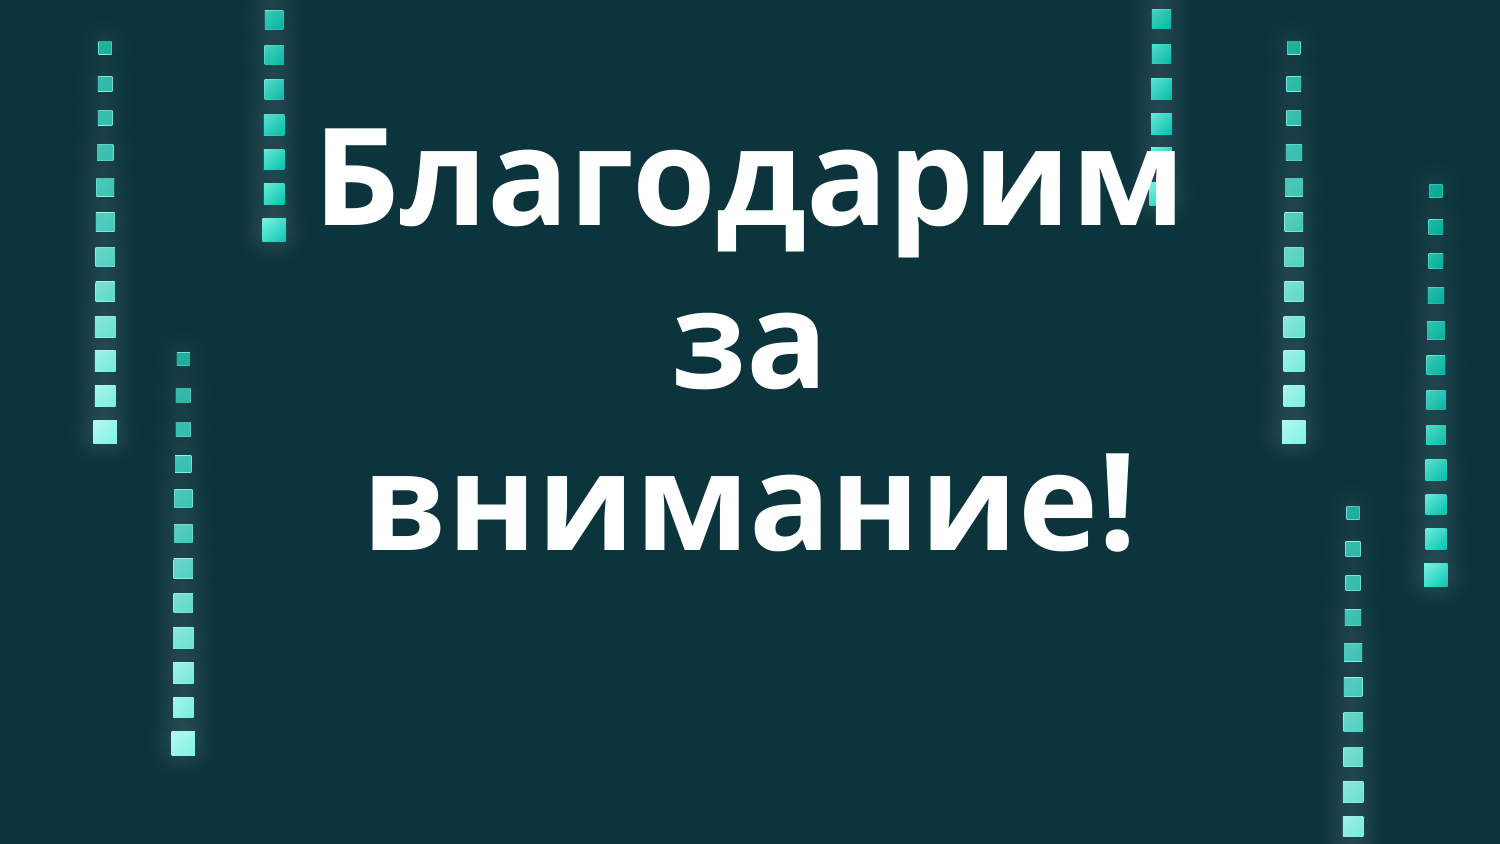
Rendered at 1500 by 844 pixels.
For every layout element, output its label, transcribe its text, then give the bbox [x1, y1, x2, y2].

title Благодарим за внимание! [295, 251, 1205, 593]
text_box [171, 352, 196, 756]
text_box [262, 0, 287, 242]
